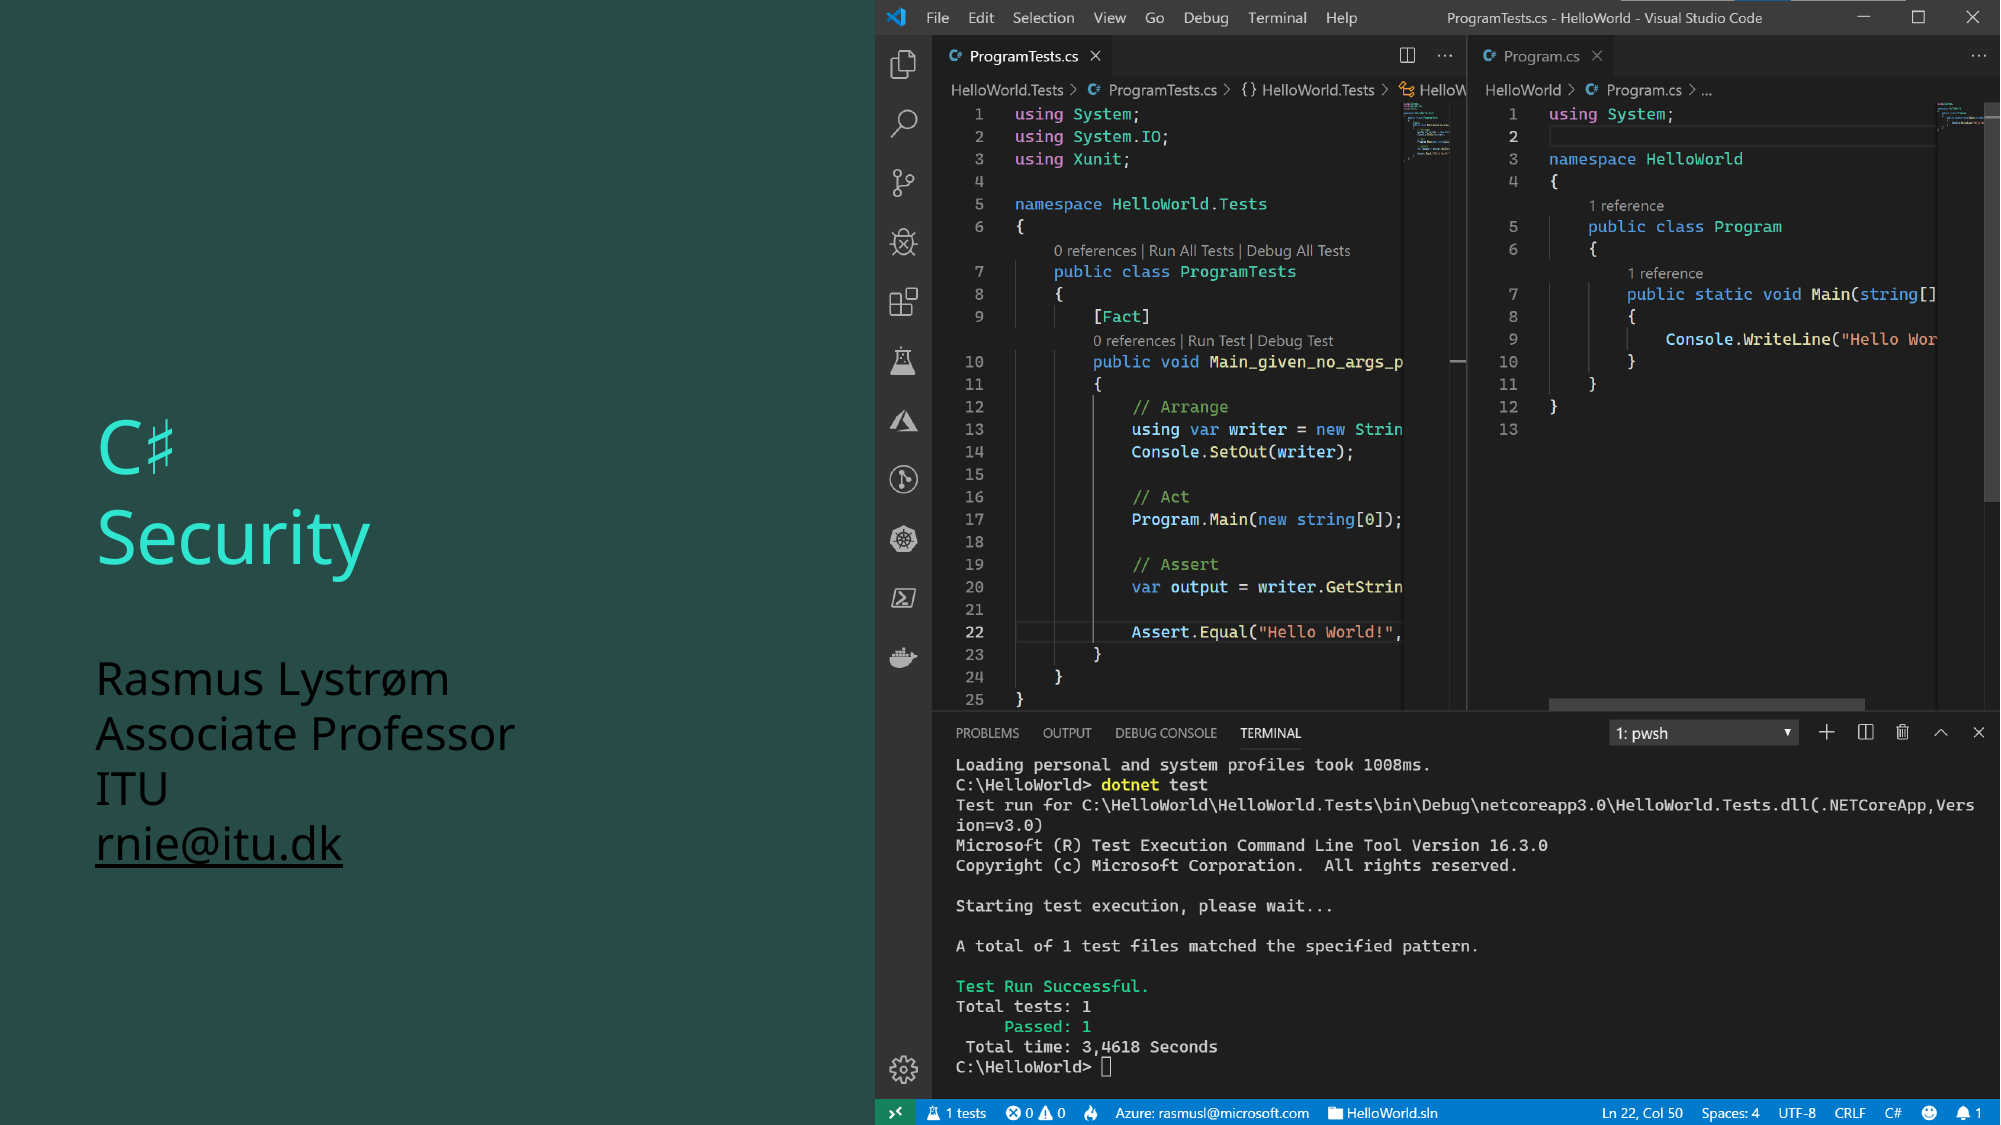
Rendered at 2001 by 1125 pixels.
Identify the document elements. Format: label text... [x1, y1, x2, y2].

picture [875, 0, 2000, 1125]
title C♯ Security [96, 397, 781, 580]
list Rasmus Lystrøm Associate Professor ITU rnie@itu.dk [95, 650, 779, 873]
